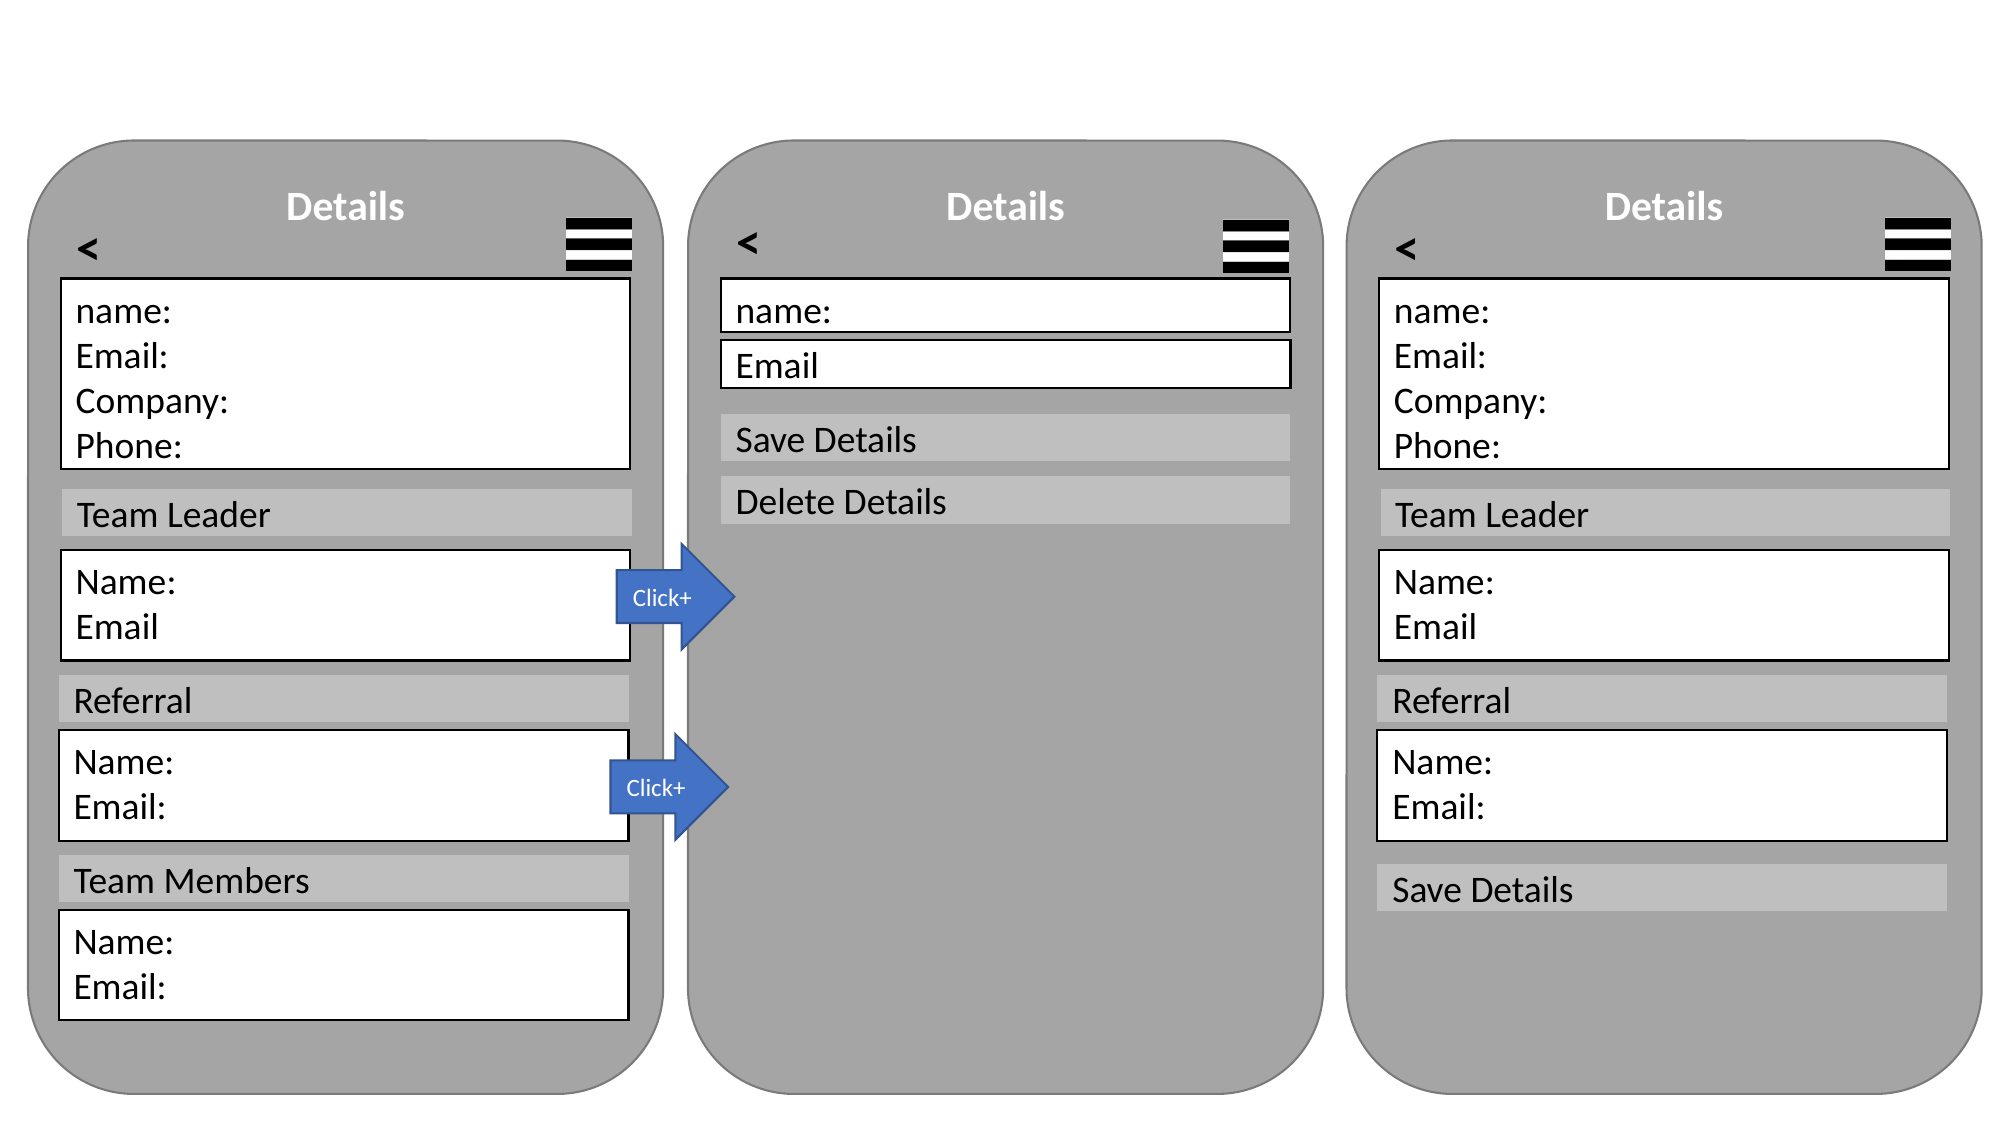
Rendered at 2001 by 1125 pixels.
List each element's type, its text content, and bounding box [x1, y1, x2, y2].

text_box Team Leader [61, 488, 633, 537]
text_box < [61, 207, 116, 283]
text_box Click+ [609, 731, 730, 843]
text_box name: [720, 277, 1291, 333]
picture [566, 217, 632, 271]
text_box < [1379, 207, 1435, 283]
text_box Delete Details [720, 475, 1291, 525]
text_box Name: Email: [1376, 729, 1948, 842]
text_box Details [1345, 139, 1983, 1095]
text_box Team Leader [1379, 488, 1951, 537]
text_box name: Email: Company: Phone: [1378, 277, 1950, 470]
text_box Email [720, 339, 1292, 389]
text_box Team Members [58, 854, 630, 903]
text_box Referral [58, 674, 630, 723]
picture [1223, 219, 1289, 273]
text_box Referral [1376, 674, 1948, 723]
text_box Save Details [720, 413, 1291, 462]
text_box Click+ [615, 541, 736, 652]
text_box Details [686, 139, 1325, 1095]
picture [1885, 217, 1951, 271]
text_box Details [26, 139, 665, 1095]
text_box Name: Email [1378, 549, 1950, 662]
text_box Name: Email: [58, 729, 630, 842]
text_box name: Email: Company: Phone: [60, 277, 631, 470]
text_box < [721, 201, 776, 277]
text_box Save Details [1376, 863, 1948, 912]
text_box Name: Email [60, 549, 631, 662]
text_box Name: Email: [58, 909, 630, 1021]
